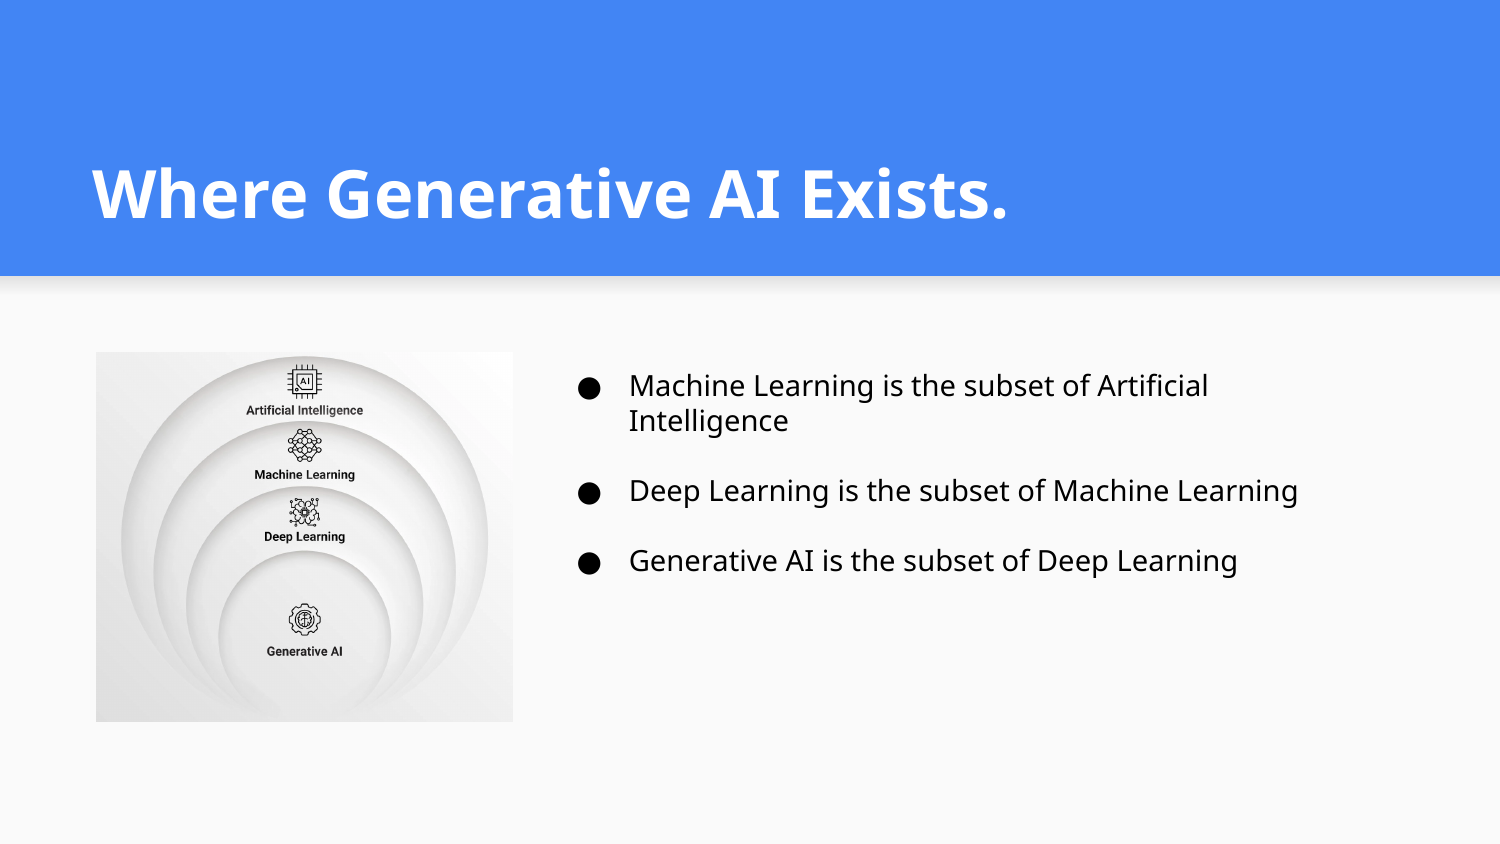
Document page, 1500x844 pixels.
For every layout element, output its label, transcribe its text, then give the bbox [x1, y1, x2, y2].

title Where Generative AI Exists. [77, 121, 1427, 248]
text_box Machine Learning is the subset of Artificial Intelligence Deep Learning is the subset of Machine Learning Generative AI is the subset of Deep Learning [538, 352, 1349, 813]
picture [95, 352, 513, 722]
